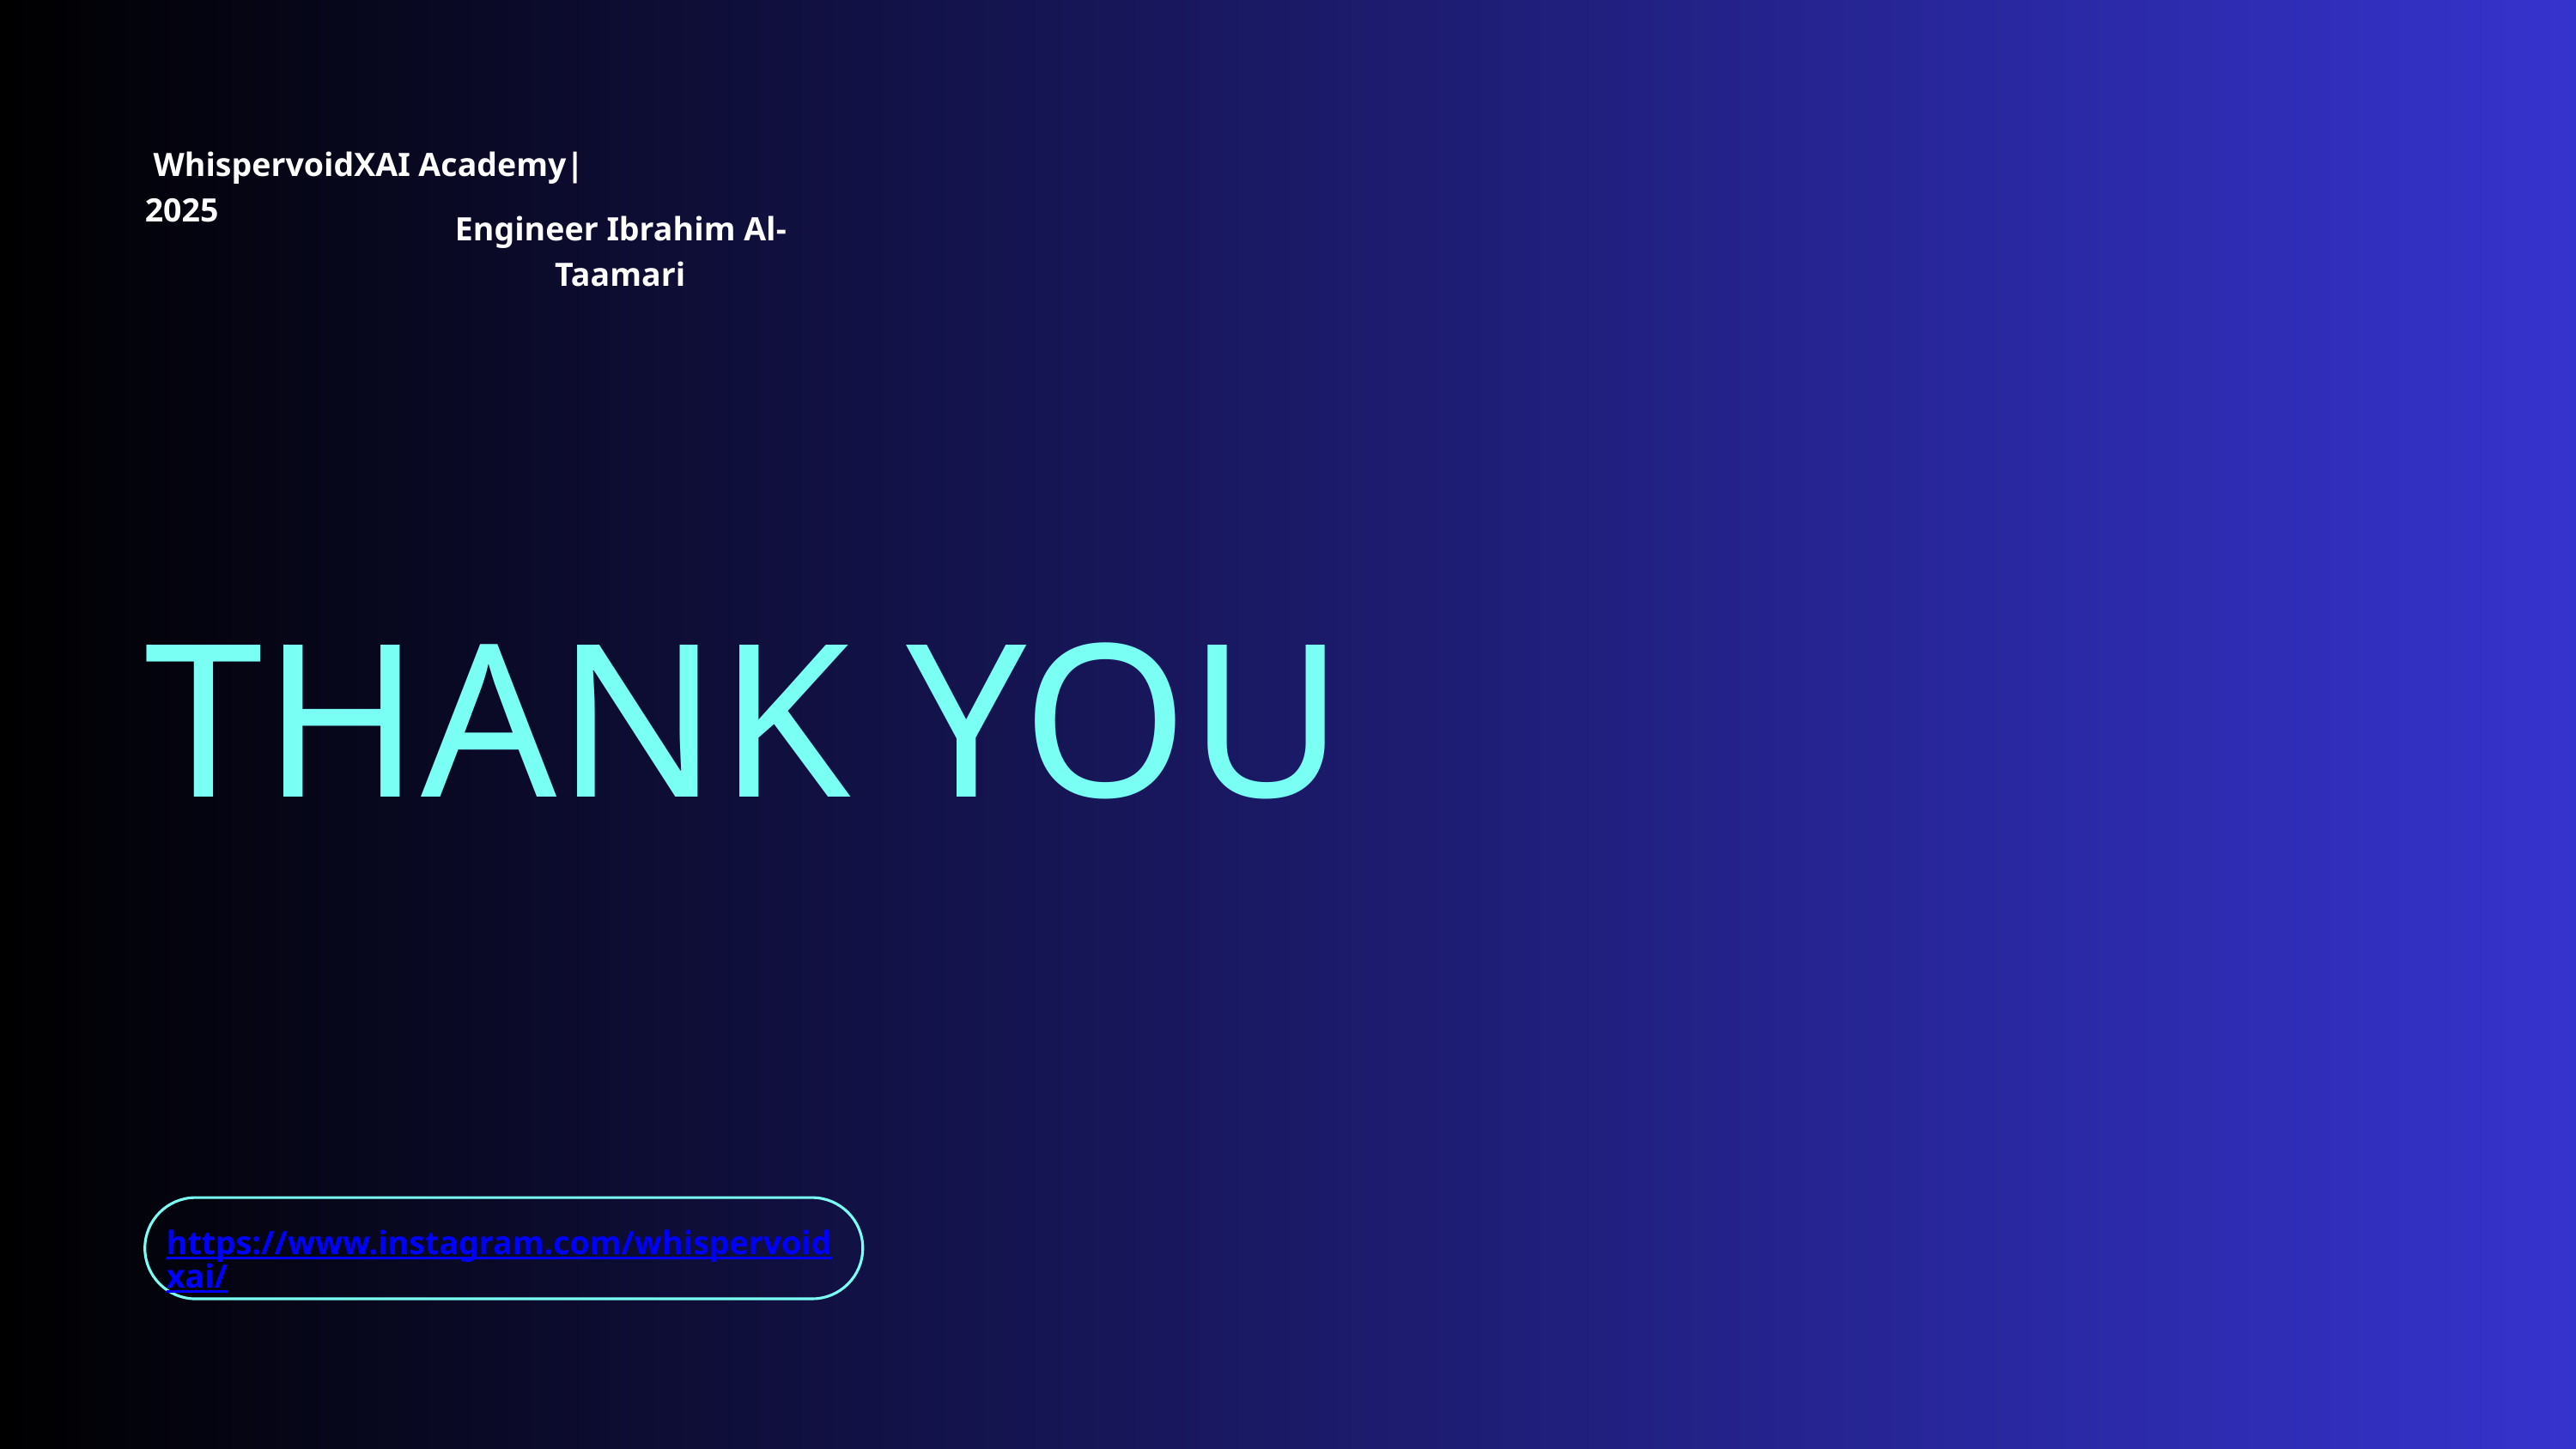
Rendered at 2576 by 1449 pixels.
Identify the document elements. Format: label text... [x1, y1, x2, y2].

text_box THANK YOU [144, 628, 1383, 840]
text_box WhispervoidXAI Academy| 2025 [144, 137, 663, 228]
text_box Engineer Ibrahim Al-Taamari [403, 202, 837, 293]
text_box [144, 1197, 864, 1300]
